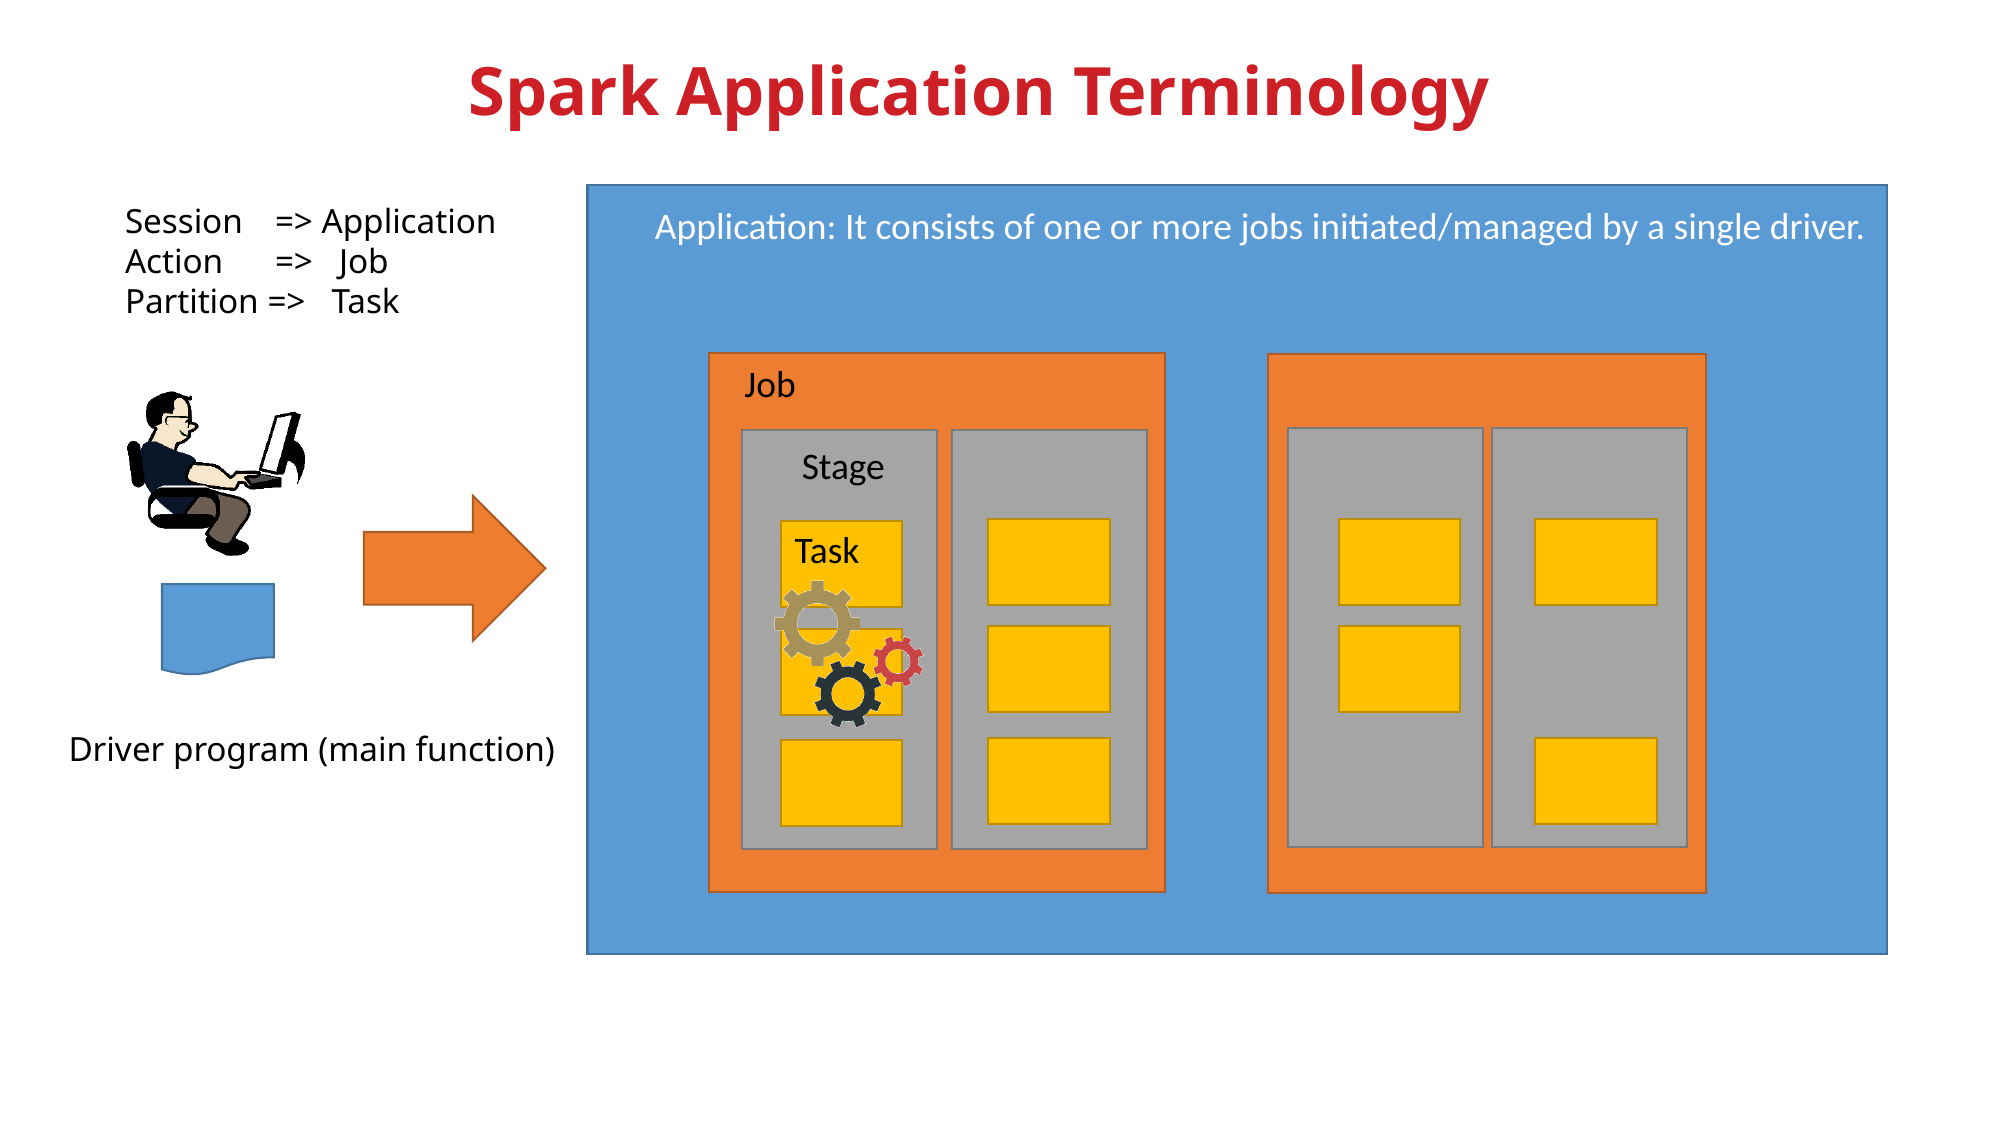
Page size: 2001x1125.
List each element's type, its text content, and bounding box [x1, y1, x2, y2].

text_box [987, 518, 1111, 606]
text_box [951, 429, 1148, 850]
text_box [1267, 353, 1707, 894]
text_box Task [779, 518, 914, 564]
text_box [1338, 625, 1461, 713]
text_box [708, 352, 1166, 893]
text_box [1534, 737, 1658, 825]
text_box [987, 625, 1111, 713]
text_box Job [729, 352, 833, 413]
text_box [586, 184, 1888, 955]
text_box [1287, 427, 1484, 848]
text_box [1338, 518, 1461, 606]
text_box [987, 737, 1111, 825]
text_box [741, 429, 938, 850]
text_box Session => Application Action => Job Partition => Task [110, 192, 512, 328]
text_box [1534, 518, 1658, 606]
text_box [34, 387, 590, 777]
text_box [1491, 427, 1688, 848]
text_box Stage [787, 435, 922, 495]
picture [758, 564, 938, 744]
text_box [780, 744, 903, 827]
title Spark Application Terminology [229, 37, 1730, 138]
text_box Application: It consists of one or more jobs initiated/managed by a single driver. [640, 195, 1887, 255]
